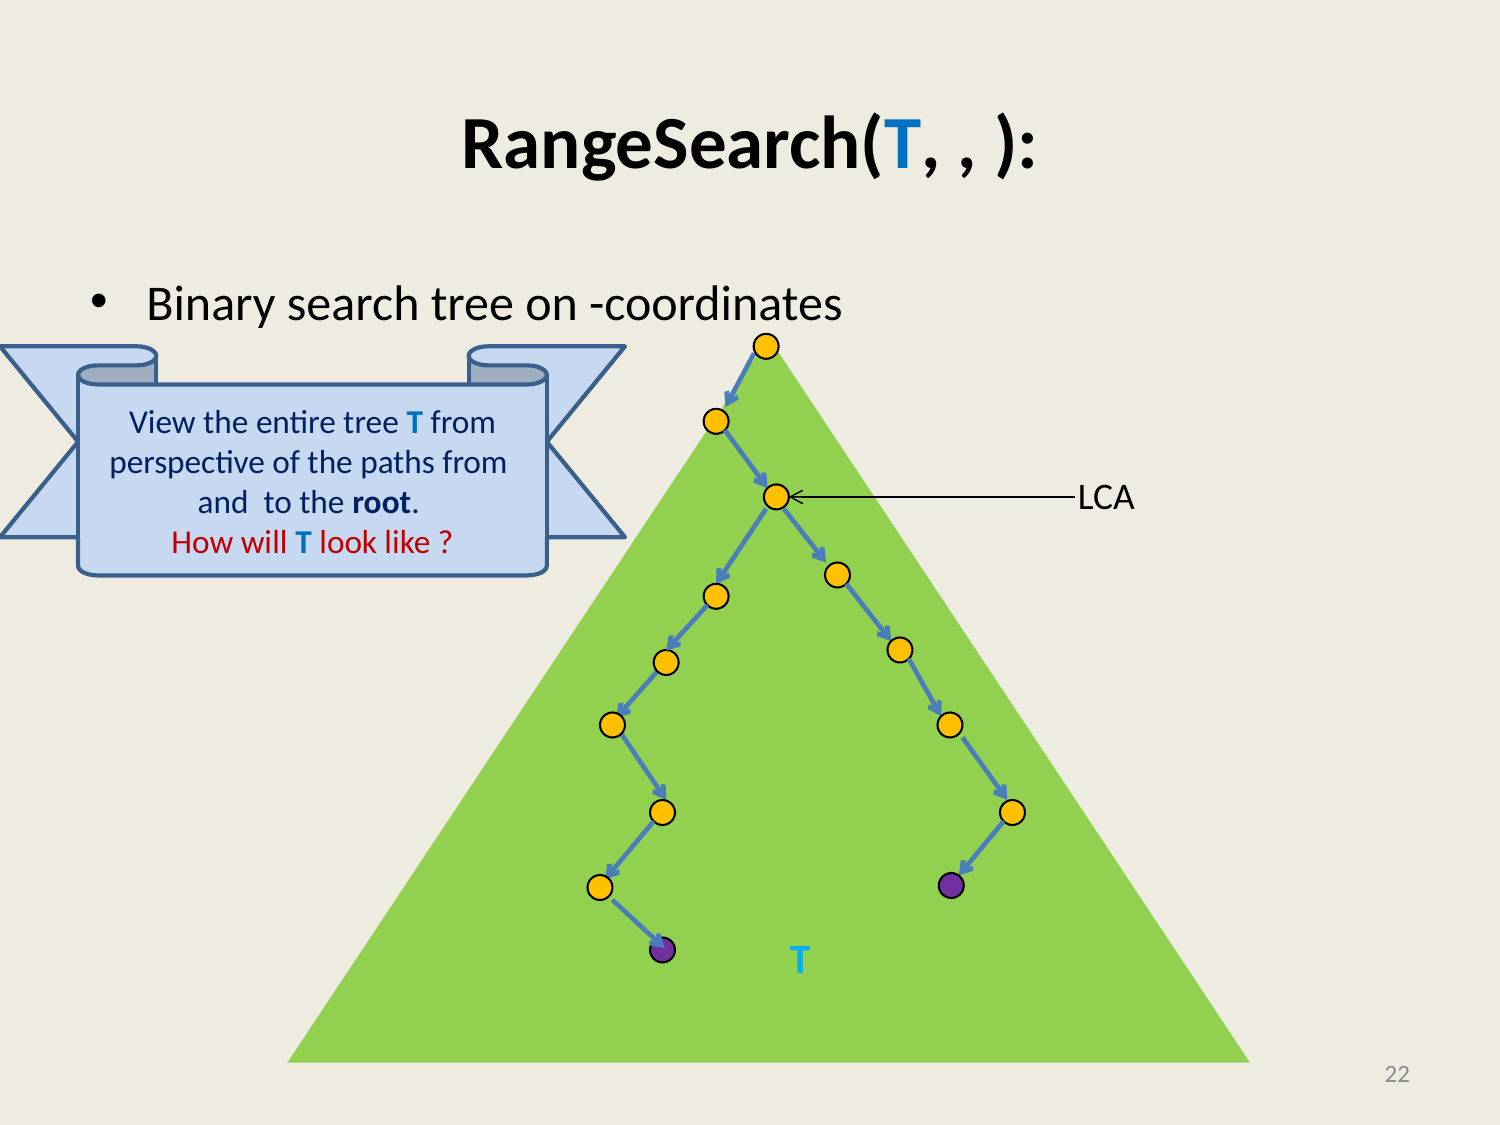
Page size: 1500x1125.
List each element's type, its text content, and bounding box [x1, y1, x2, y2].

text_box T [775, 924, 826, 990]
slide_number 22 [1074, 1042, 1425, 1103]
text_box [926, 812, 1006, 899]
text_box [285, 614, 1252, 1065]
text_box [587, 333, 790, 949]
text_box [788, 464, 1151, 526]
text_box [624, 956, 705, 963]
text_box [794, 371, 854, 462]
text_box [794, 533, 1026, 876]
